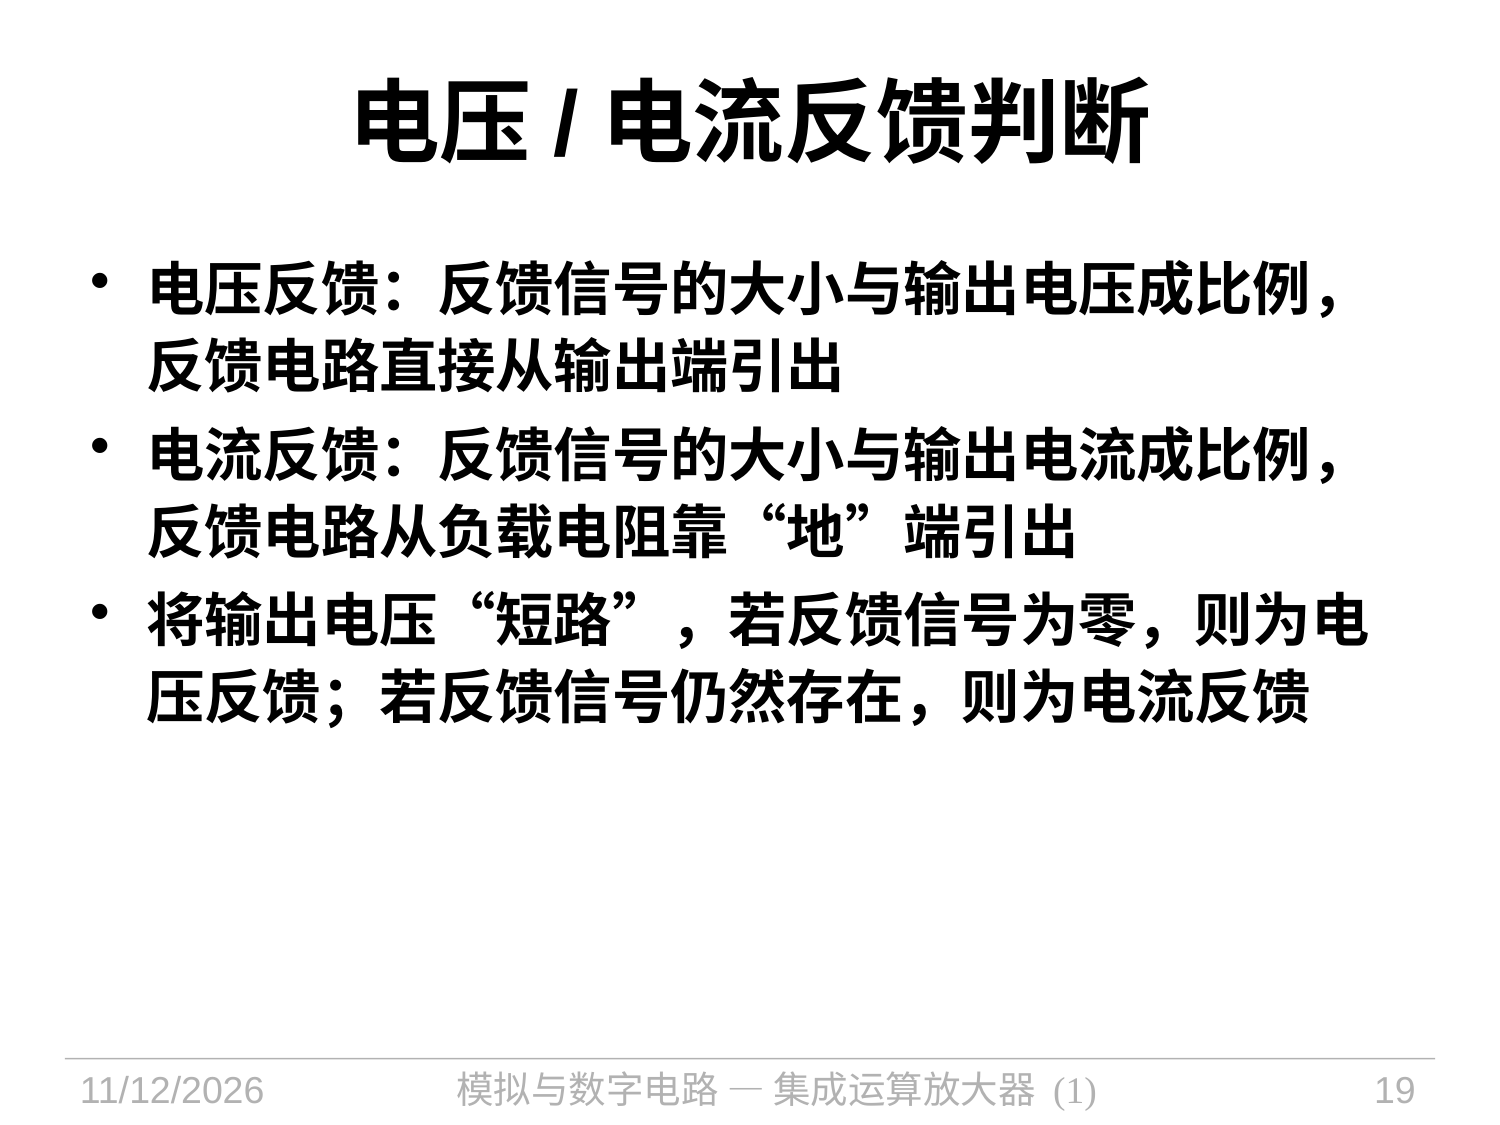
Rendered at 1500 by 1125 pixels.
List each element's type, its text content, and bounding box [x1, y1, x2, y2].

footer 模拟与数字电路 — 集成运算放大器 (1) [373, 1058, 1179, 1125]
list 电压反馈：反馈信号的大小与输出电压成比例，反馈电路直接从输出端引出 电流反馈：反馈信号的大小与输出电流成比例，反馈电路从负载电阻靠“地”端引出 将输出电压“短路”，若反馈信号为零，则为电压反馈；若反馈信号仍然存在，则为电流反馈 [75, 237, 1425, 1047]
slide_number 19 [1230, 1058, 1431, 1125]
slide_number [64, 1058, 348, 1125]
title 电压/电流反馈判断 [75, 24, 1425, 213]
